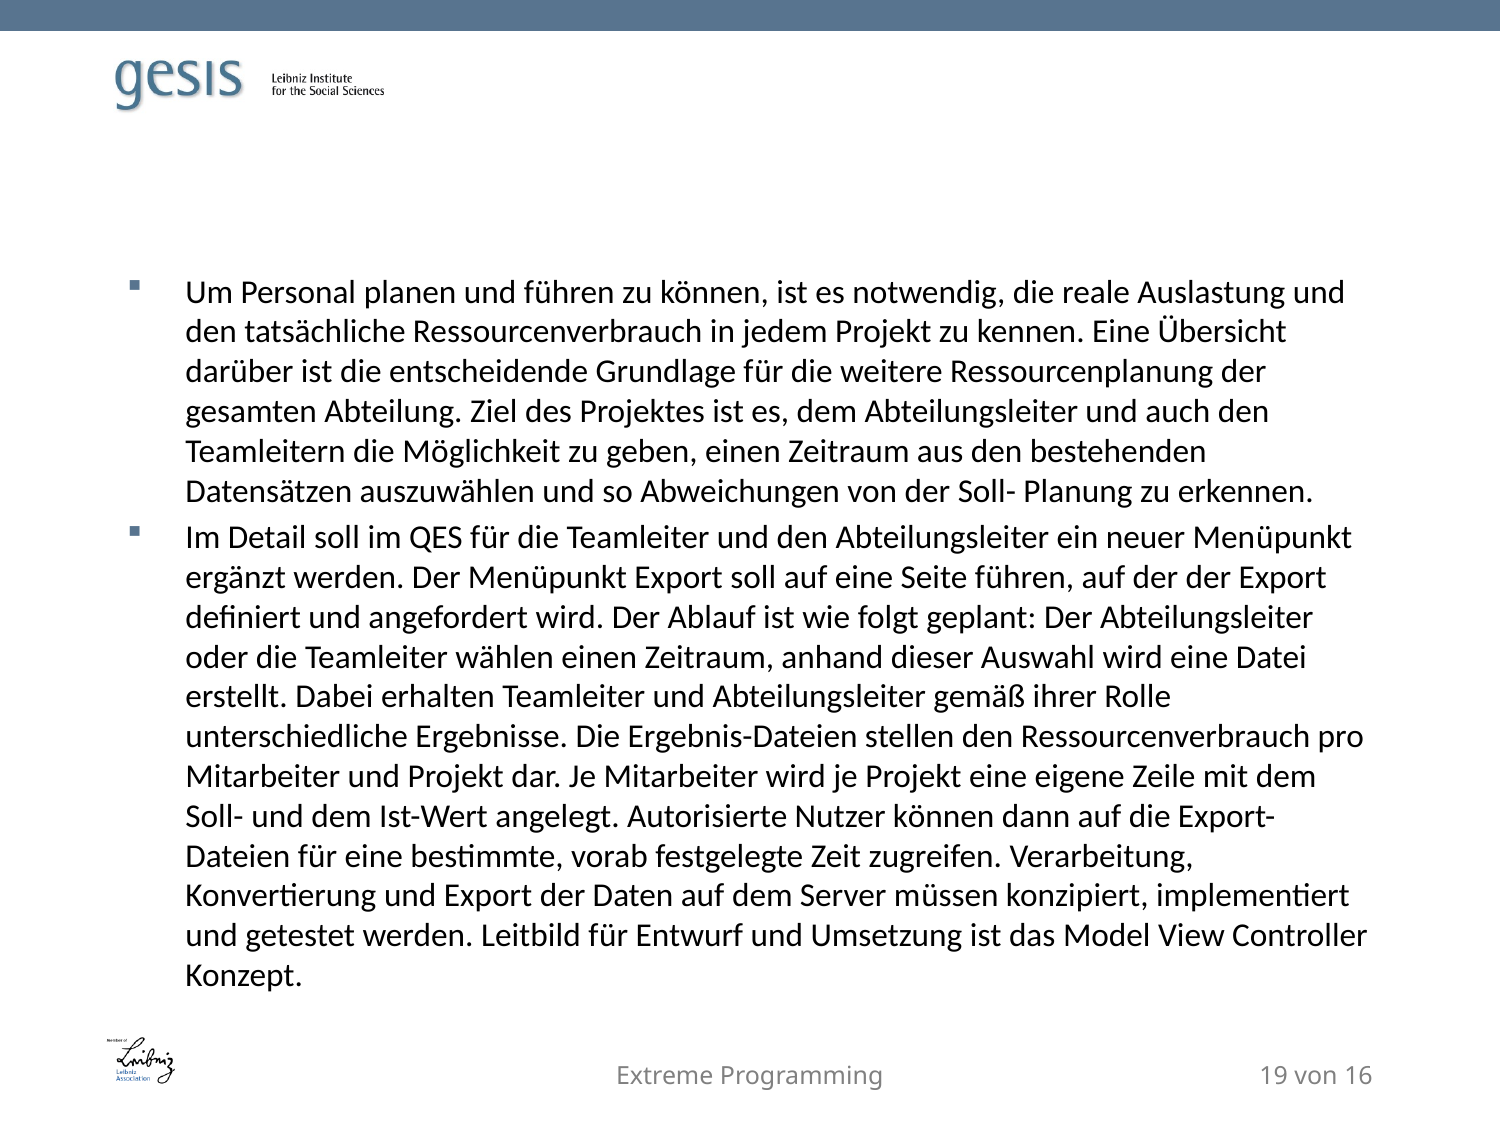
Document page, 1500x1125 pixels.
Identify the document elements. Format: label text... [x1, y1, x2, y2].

footer Extreme Programming [512, 1046, 988, 1107]
slide_number 19 von 16 [1068, 1046, 1388, 1107]
list Um Personal planen und führen zu können, ist es notwendig, die reale Auslastung und den tatsächliche Ressourcenverbrauch in jedem Projekt zu kennen. Eine Übersicht darüber ist die entscheidende Grundlage für die weitere Ressourcenplanung der gesamten Abteilung. Ziel des Projektes ist es, dem Abteilungsleiter und auch den Teamleitern die Möglichkeit zu geben, einen Zeitraum aus den bestehenden Datensätzen auszuwählen und so Abweichungen von der Soll- Planung zu erkennen. Im Detail soll im QES für die Teamleiter und den Abteilungsleiter ein neuer Menüpunkt ergänzt werden. Der Menüpunkt Export soll auf eine Seite führen, auf der der Export definiert und angefordert wird. Der Ablauf ist wie folgt geplant: Der Abteilungsleiter oder die Teamleiter wählen einen Zeitraum, anhand dieser Auswahl wird eine Datei erstellt. Dabei erhalten Teamleiter und Abteilungsleiter gemäß ihrer Rolle unterschiedliche Ergebnisse. Die Ergebnis-Dateien stellen den Ressourcenverbrauch pro Mitarbeiter und Projekt dar. Je Mitarbeiter wird je Projekt eine eigene Zeile mit dem Soll- und dem Ist-Wert angelegt. Autorisierte Nutzer können dann auf die Export- Dateien für eine bestimmte, vorab festgelegte Zeit zugreifen. Verarbeitung, Konvertierung und Export der Daten auf dem Server müssen konzipiert, implementiert und getestet werden. Leitbild für Entwurf und Umsetzung ist das Model View Controller Konzept. [112, 262, 1388, 1005]
picture [102, 1033, 179, 1087]
picture [113, 58, 384, 115]
